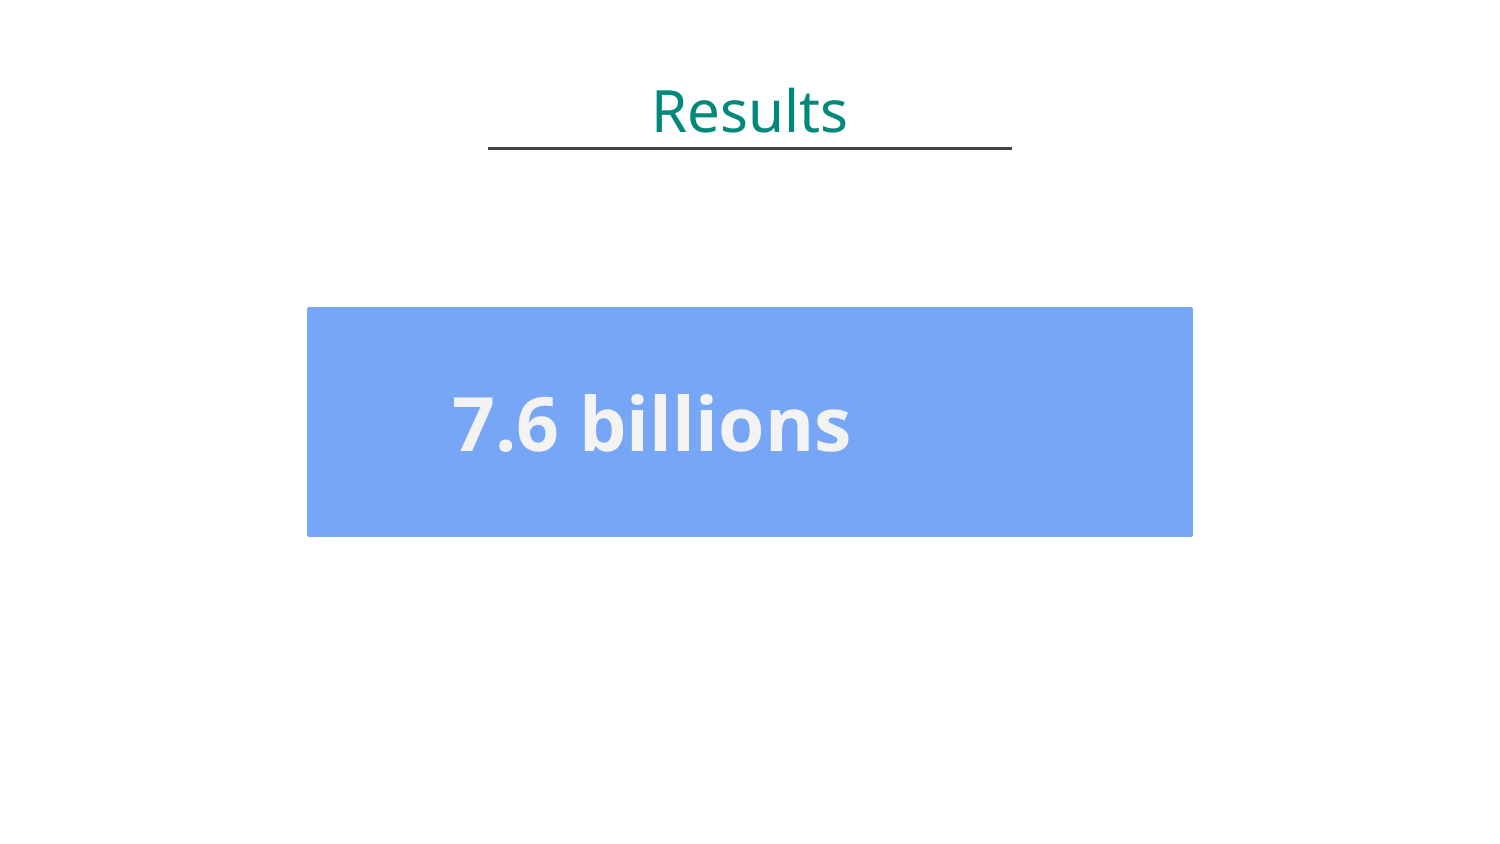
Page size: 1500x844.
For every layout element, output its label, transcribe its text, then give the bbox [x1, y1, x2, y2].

text_box 7.6 billions [308, 308, 1192, 536]
title Results [9, 76, 1491, 143]
